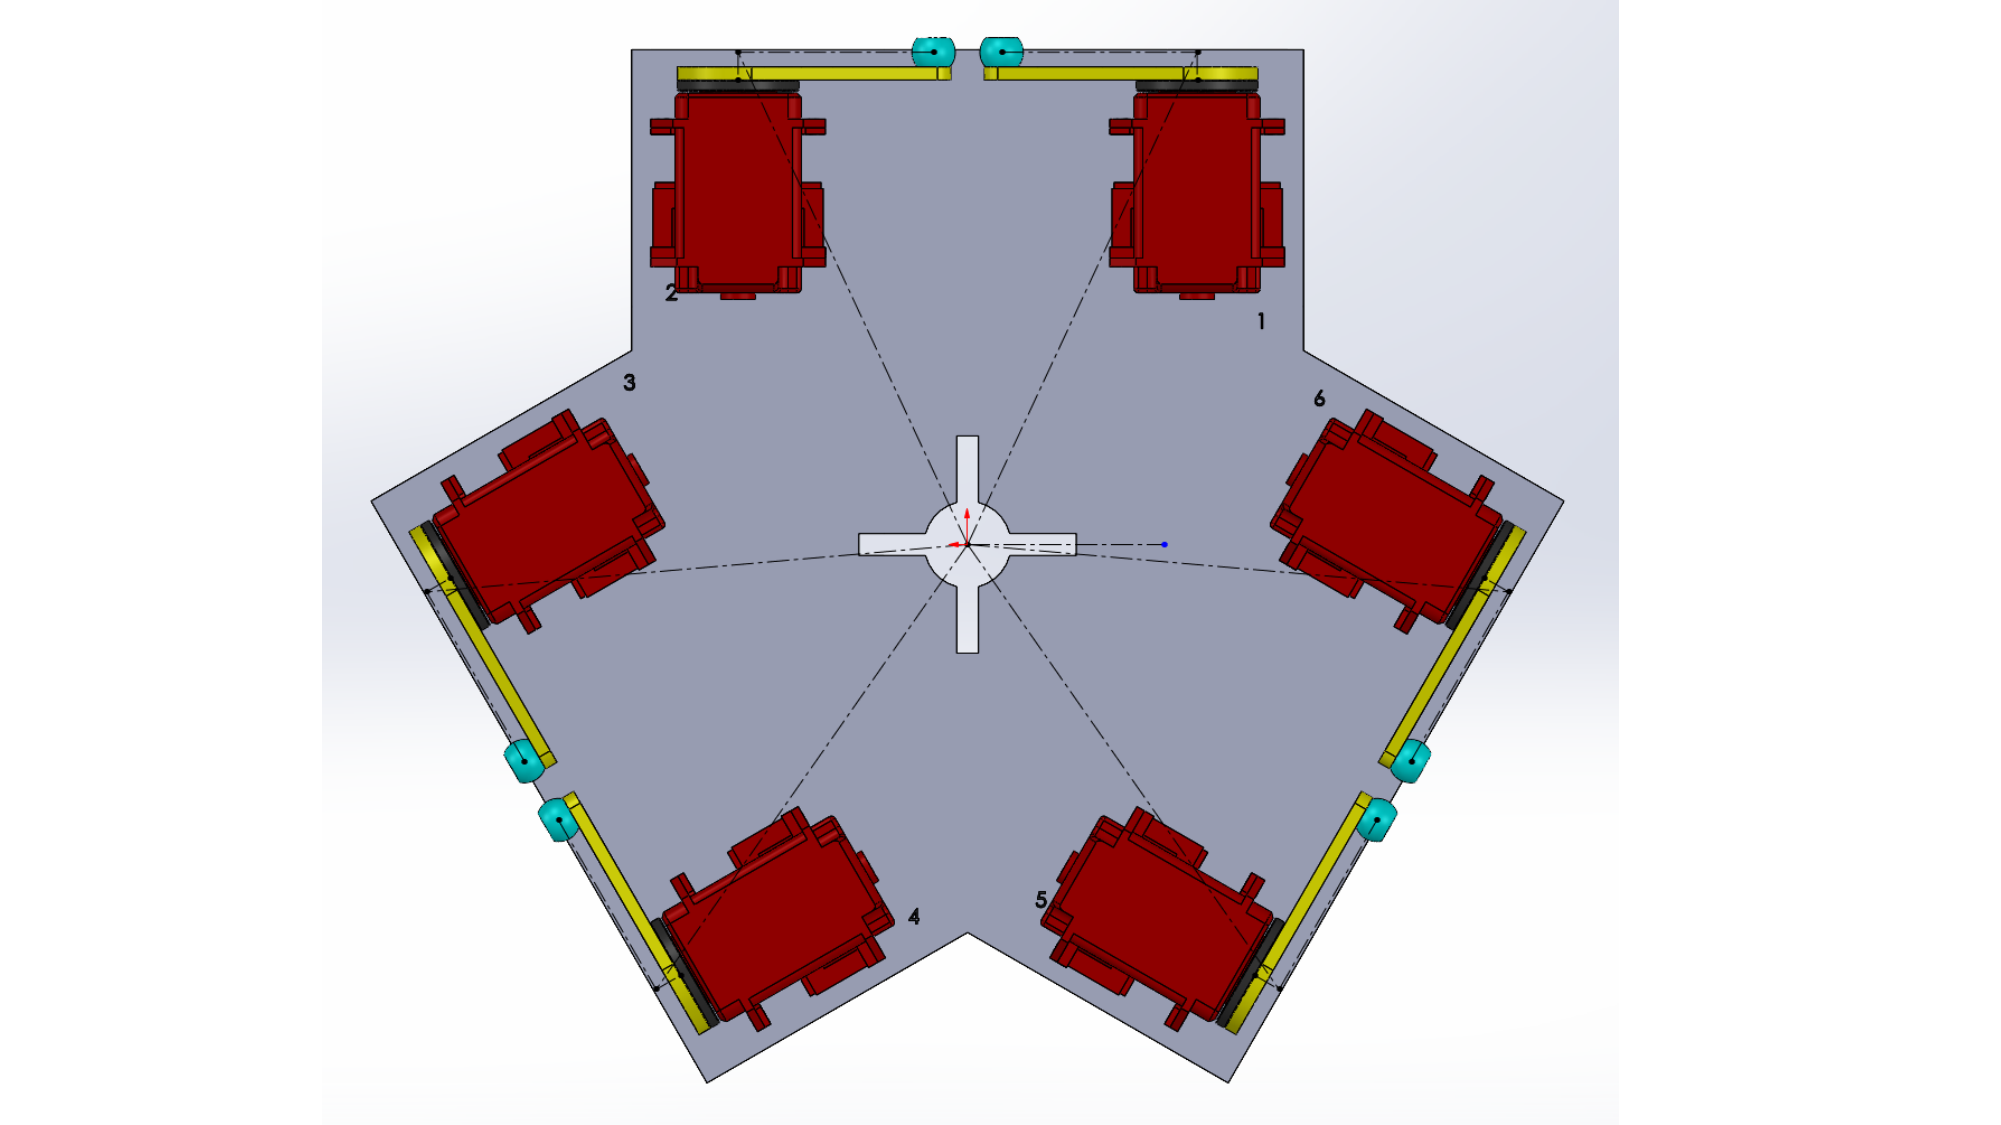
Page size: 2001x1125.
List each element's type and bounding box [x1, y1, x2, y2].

picture [322, 0, 1619, 1125]
